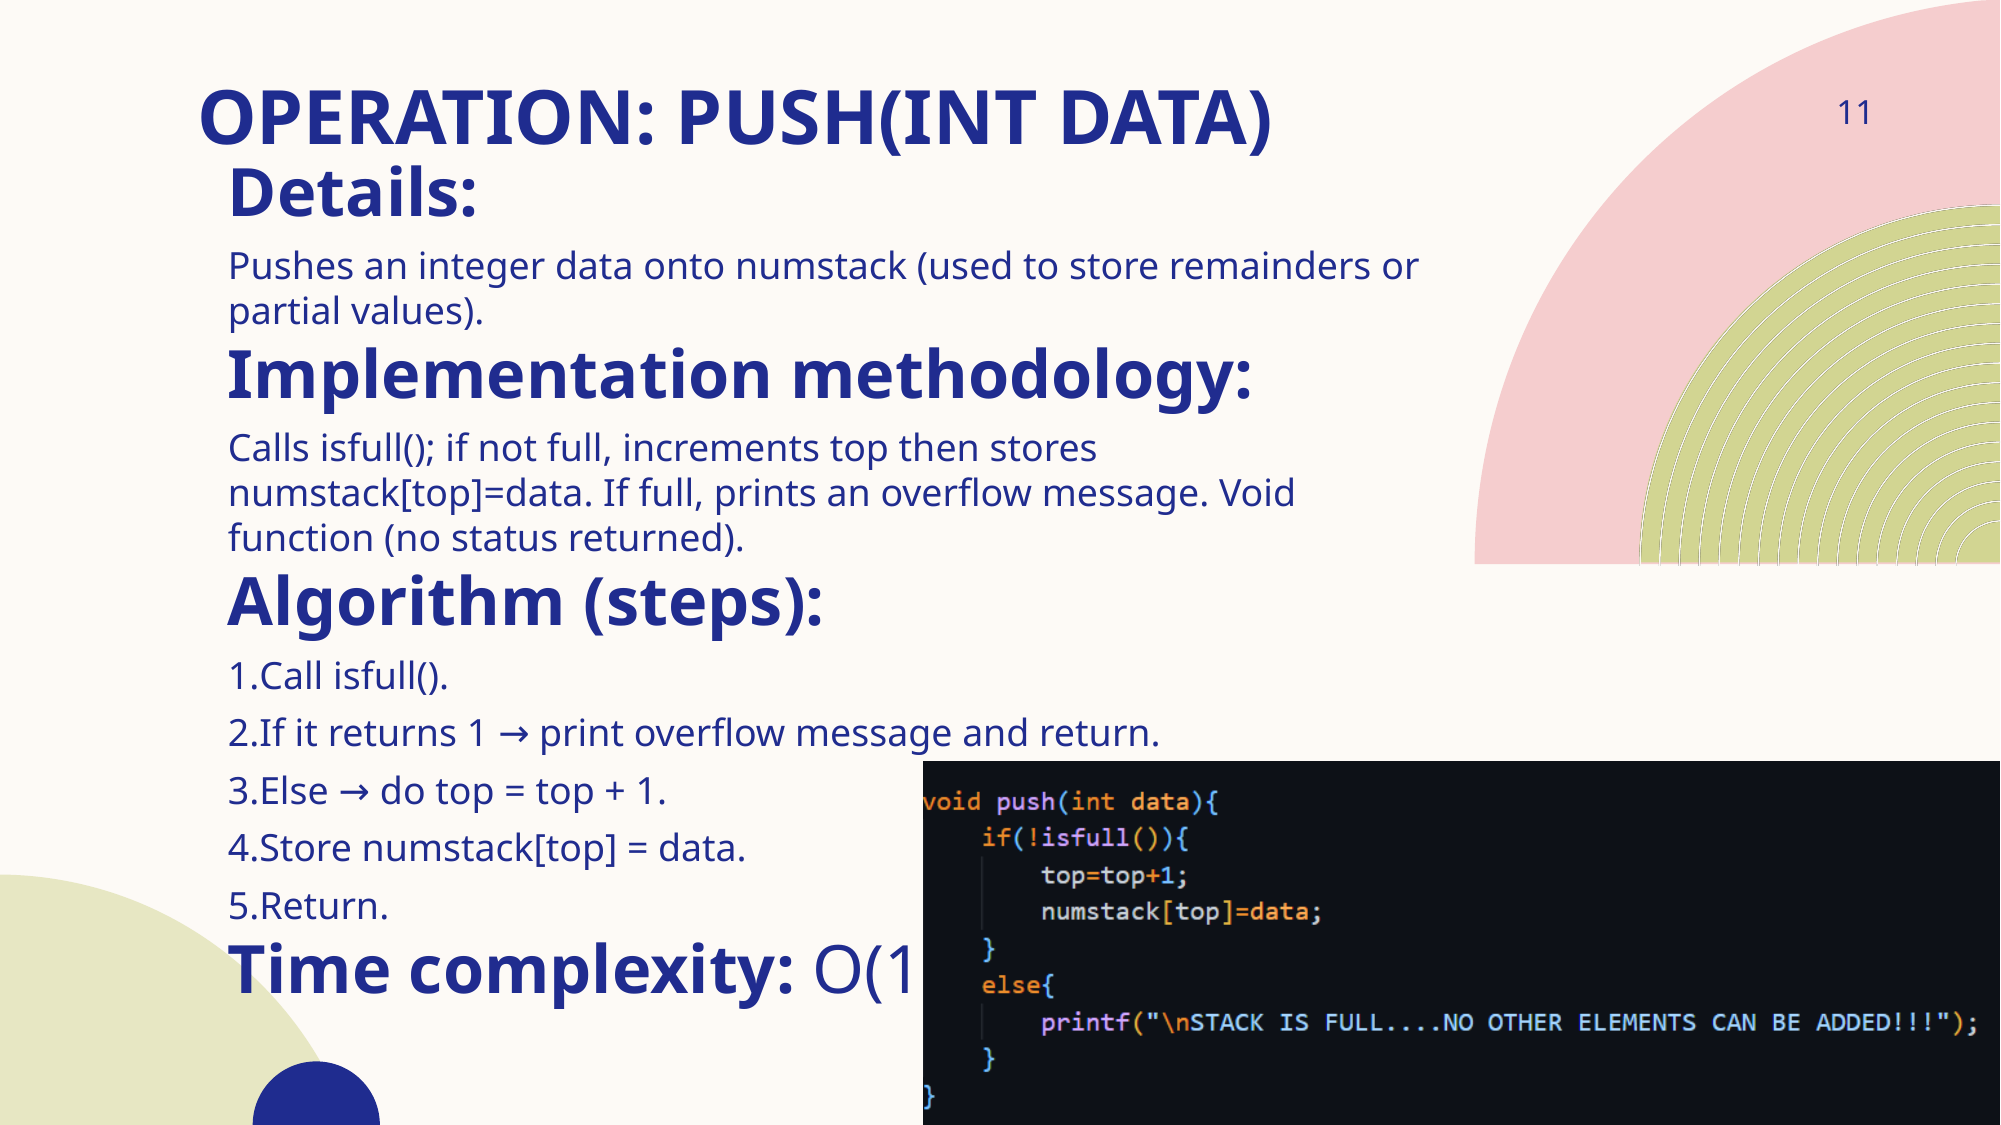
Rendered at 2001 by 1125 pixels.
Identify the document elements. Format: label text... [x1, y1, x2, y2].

slide_number 11 [1712, 75, 1875, 153]
picture [1639, 204, 2001, 566]
text_box Details: Pushes an integer data onto numstack (used to store remainders or partial values). Implementation methodology: Calls isfull(); if not full, increments top then stores numstack[top]=data. If full, prints an overflow message. Void function (no status returned). Algorithm (steps): Call isfull(). If it returns 1 → print overflow message and return. Else → do top = top + 1. Store numstack[top] = data. Return. Time complexity: O(1) [212, 141, 1439, 1072]
title Operation: push(int data) [182, 54, 1469, 160]
picture [923, 761, 2000, 1125]
